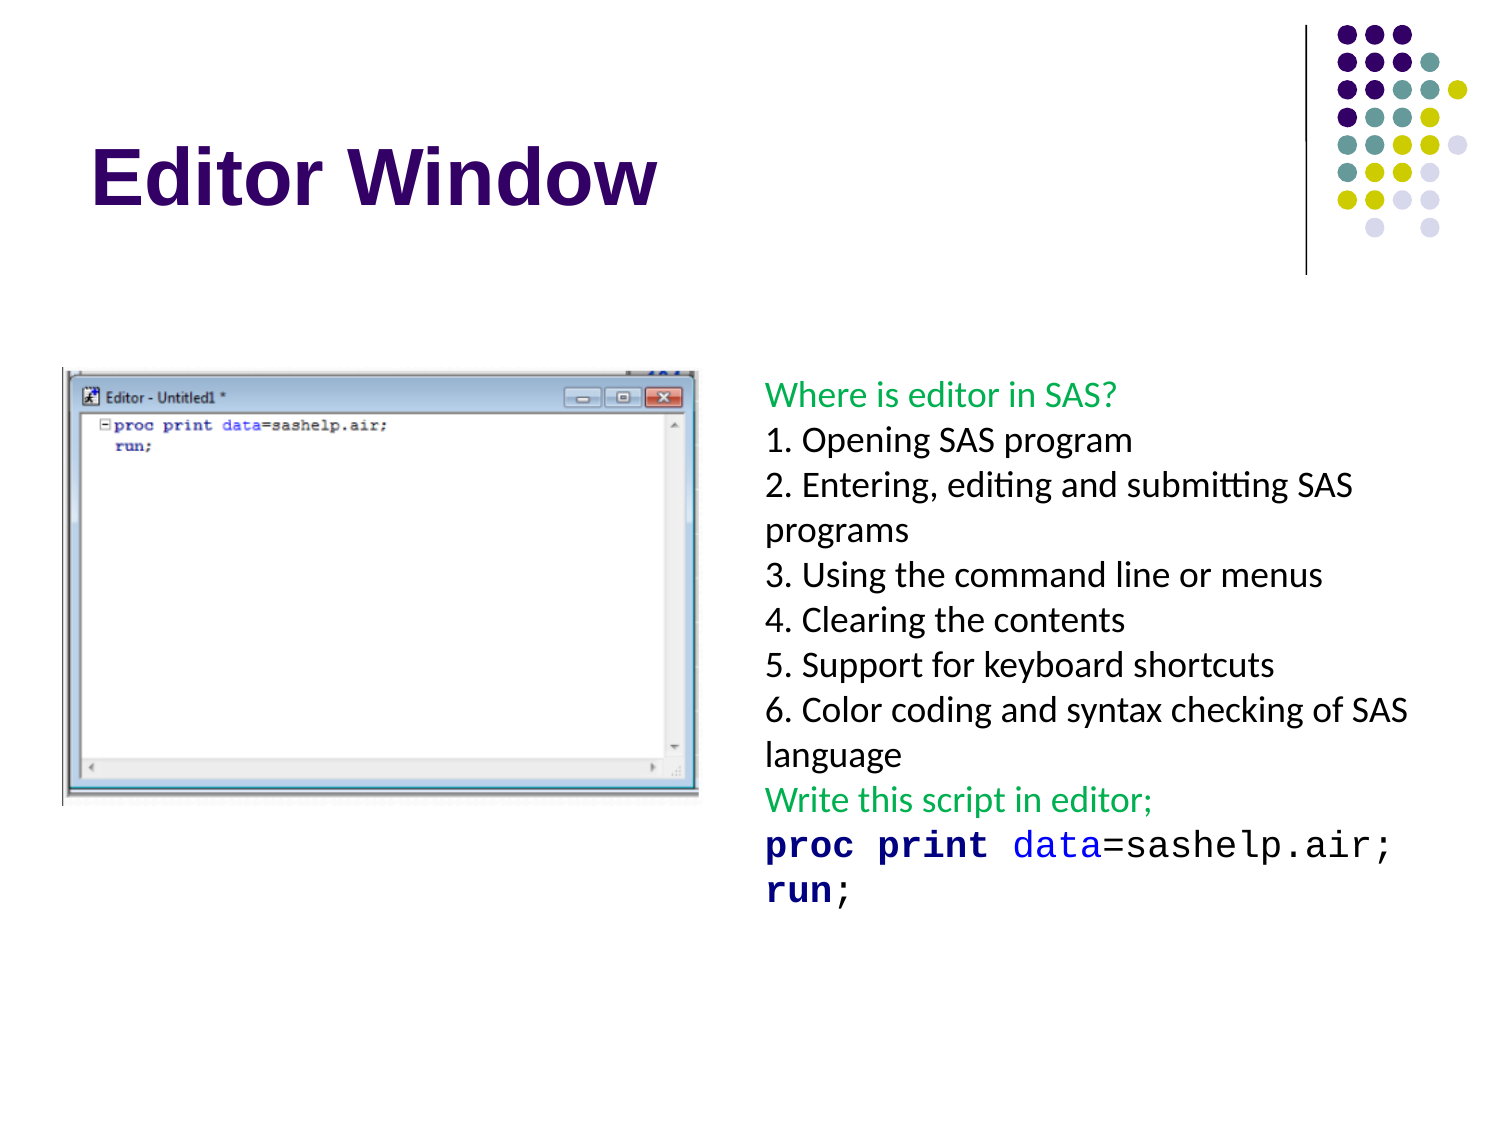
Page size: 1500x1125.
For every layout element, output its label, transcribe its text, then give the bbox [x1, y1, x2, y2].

title Editor Window [74, 16, 1313, 230]
text_box Where is editor in SAS? 1. Opening SAS program 2. Entering, editing and submitting SAS programs 3. Using the command line or menus 4. Clearing the contents 5. Support for keyboard shortcuts 6. Color coding and syntax checking of SAS language Write this script in editor; proc print data=sashelp.air; run; [749, 362, 1500, 963]
picture [62, 367, 703, 806]
